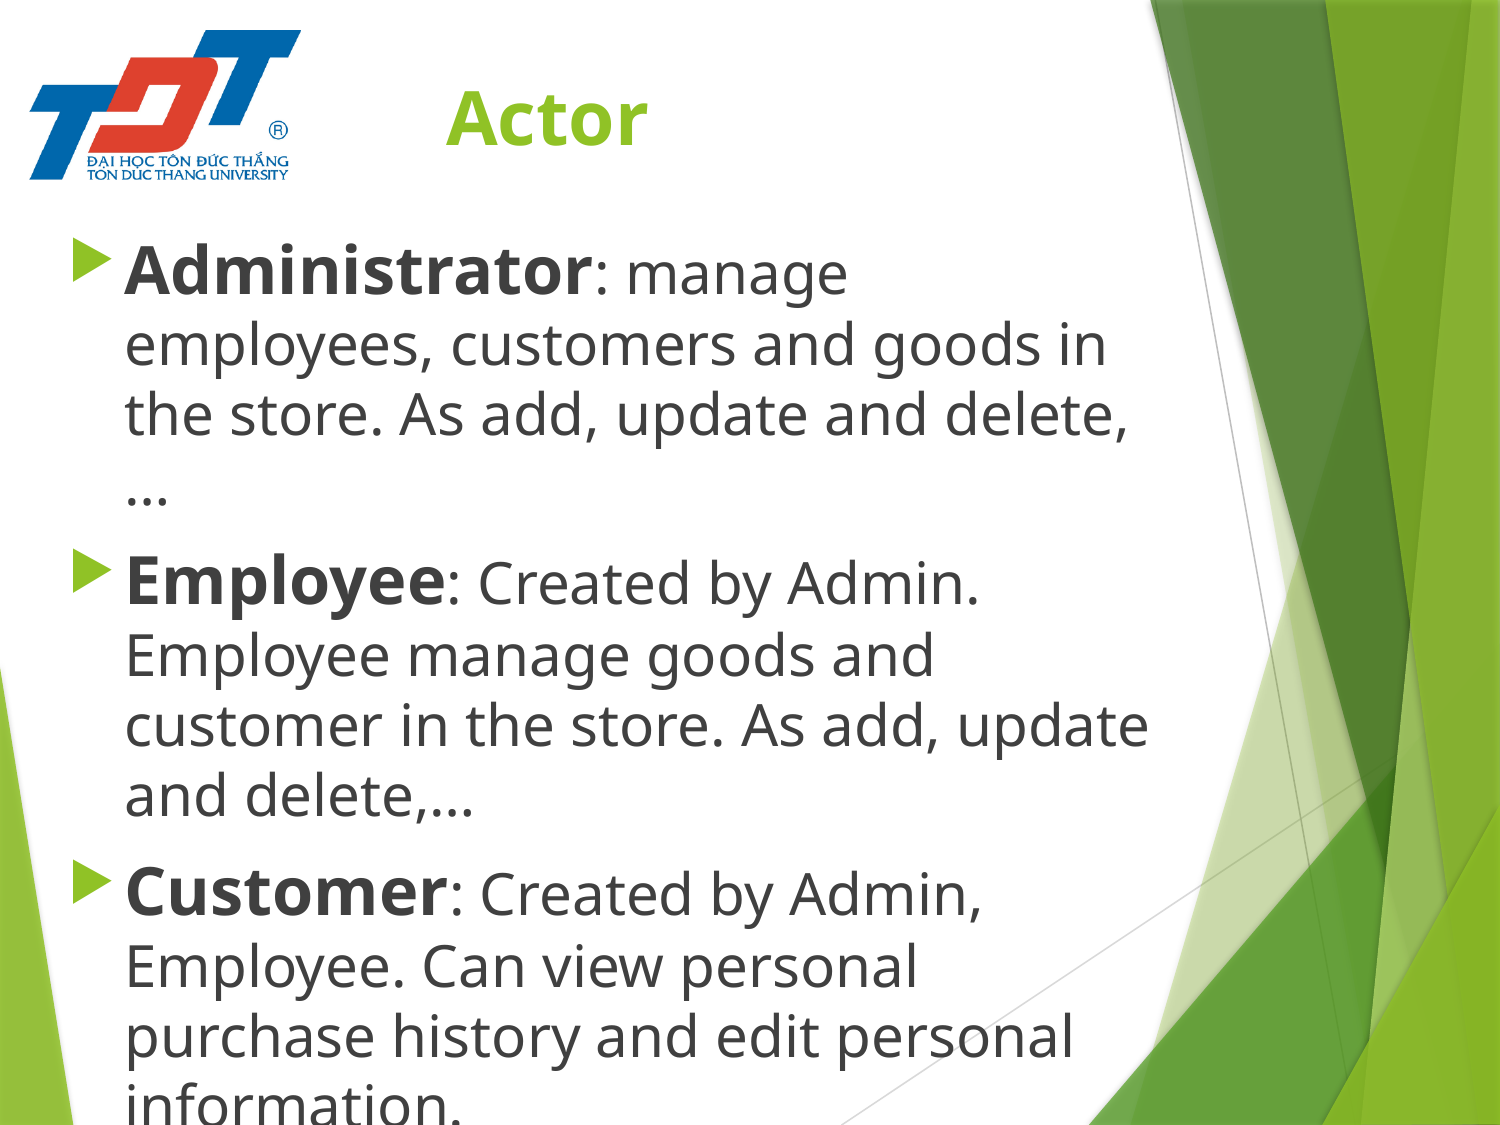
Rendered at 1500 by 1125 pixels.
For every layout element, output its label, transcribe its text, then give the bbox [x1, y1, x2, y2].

picture [28, 30, 302, 180]
list Administrator: manage employees, customers and goods in the store. As add, update and delete,… Employee: Created by Admin. Employee manage goods and customer in the store. As add, update and delete,… Customer: Created by Admin, Employee. Can view personal purchase history and edit personal information. [53, 219, 1188, 1024]
title Actor [431, 73, 1200, 215]
